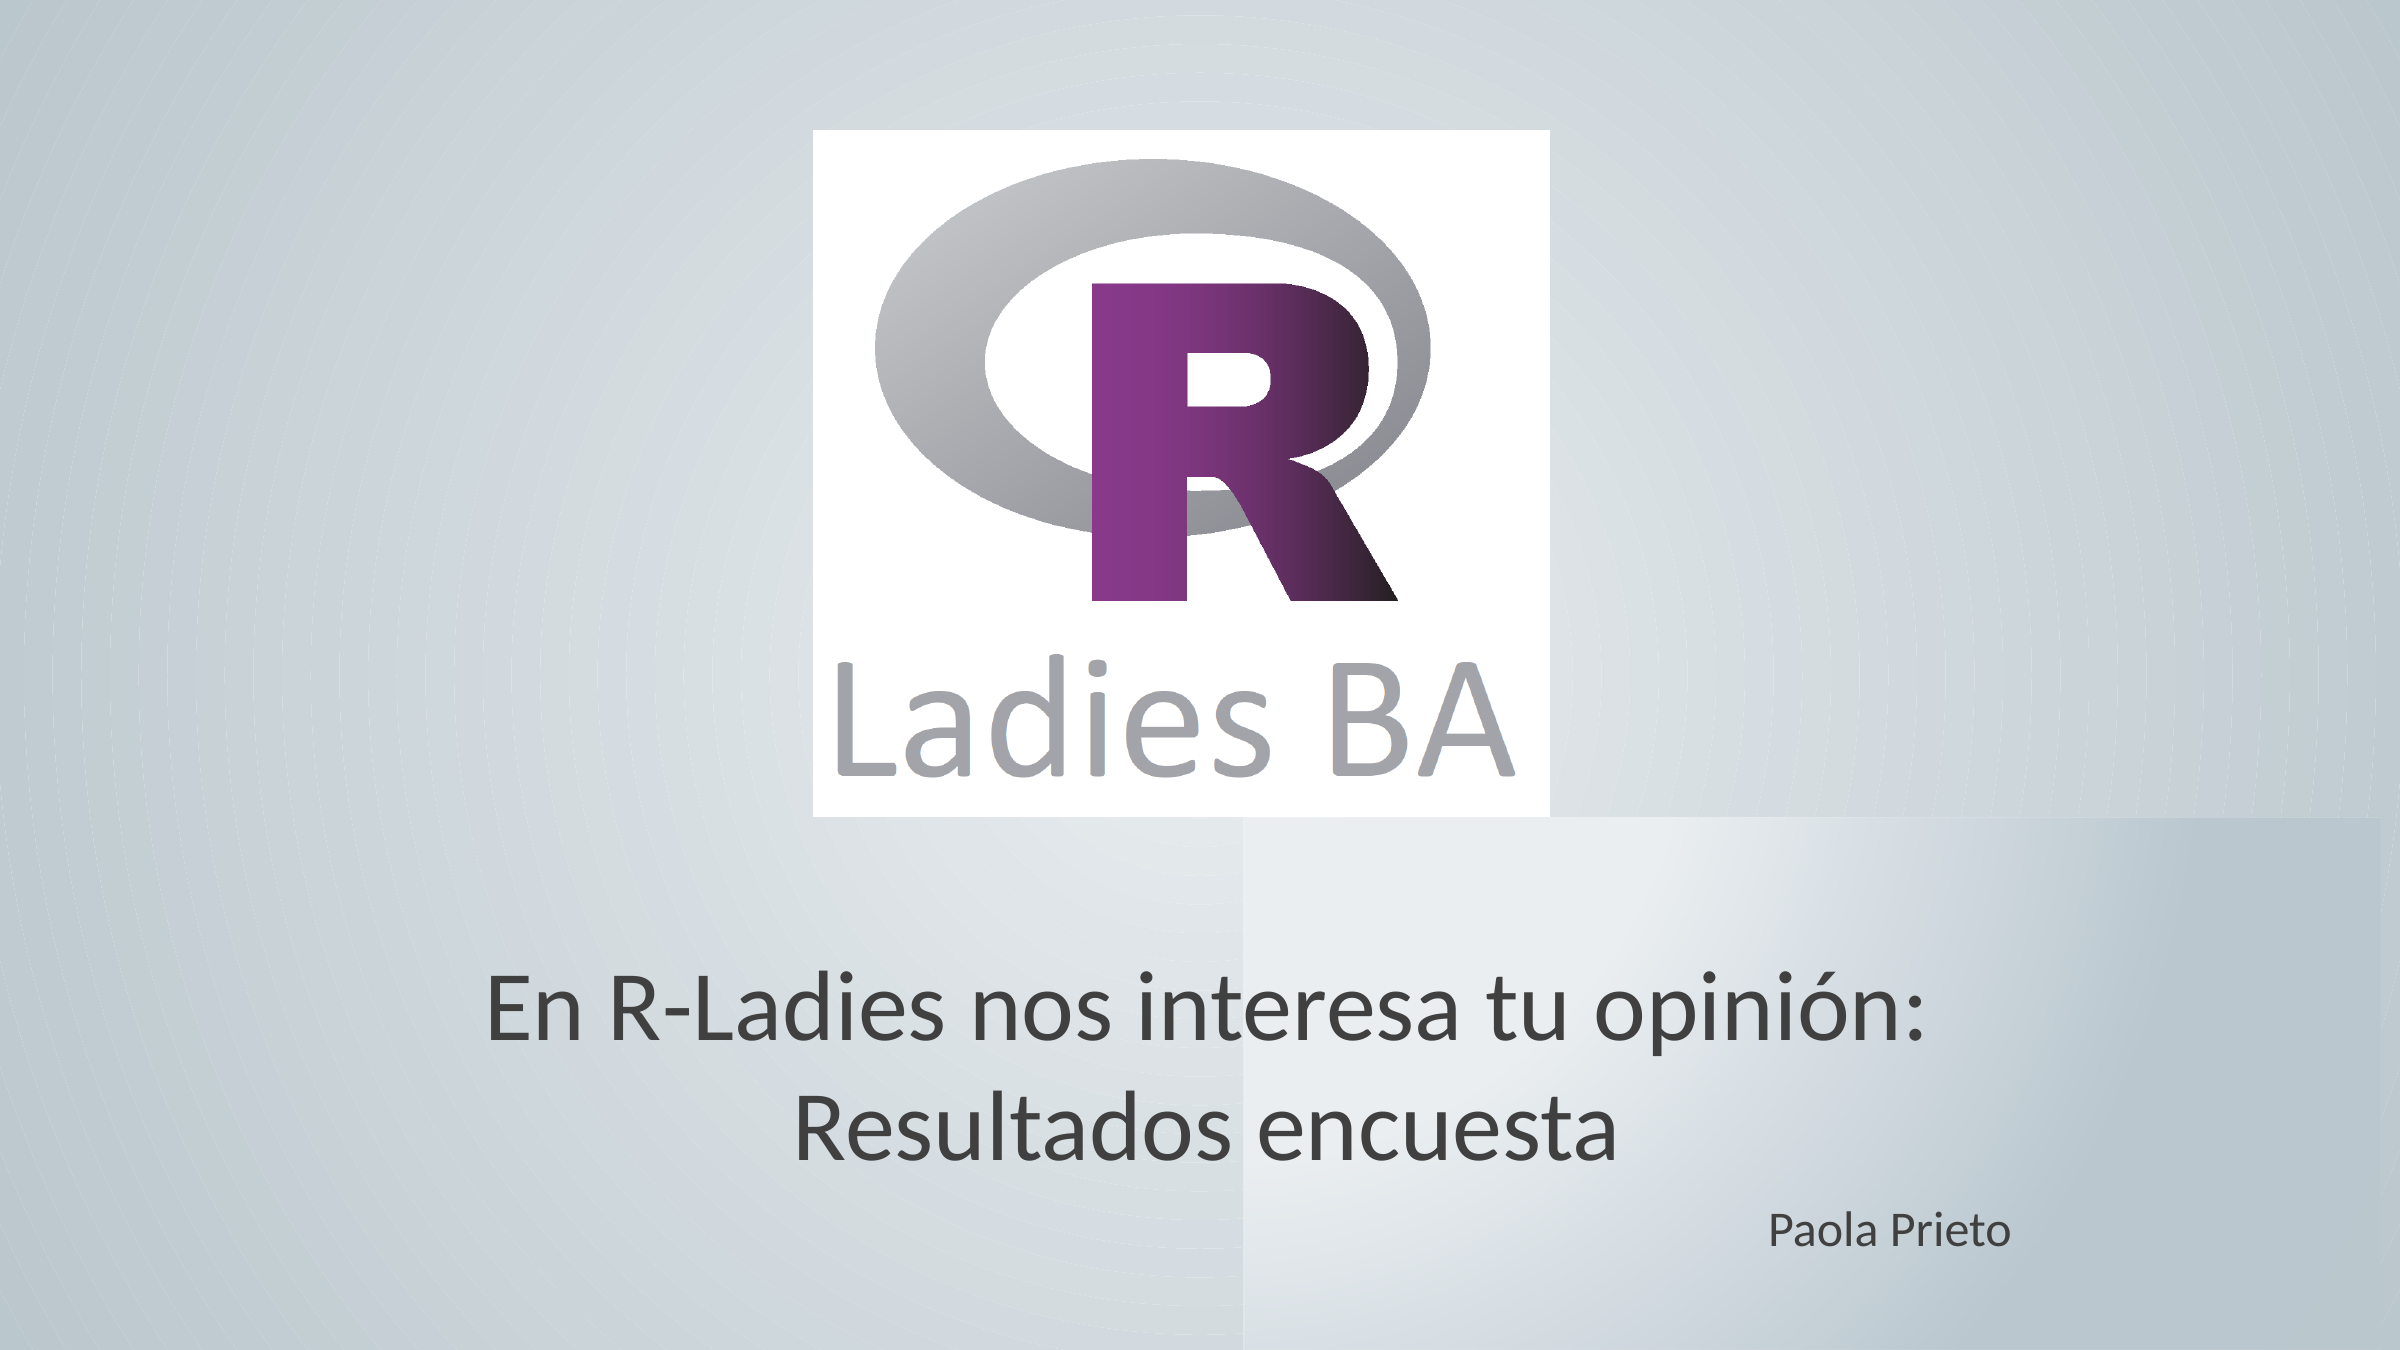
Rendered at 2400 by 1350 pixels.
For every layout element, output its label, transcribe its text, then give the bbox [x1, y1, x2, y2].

picture [813, 130, 2381, 1350]
text_box En R-Ladies nos interesa tu opinión: Resultados encuesta [263, 933, 1243, 1188]
